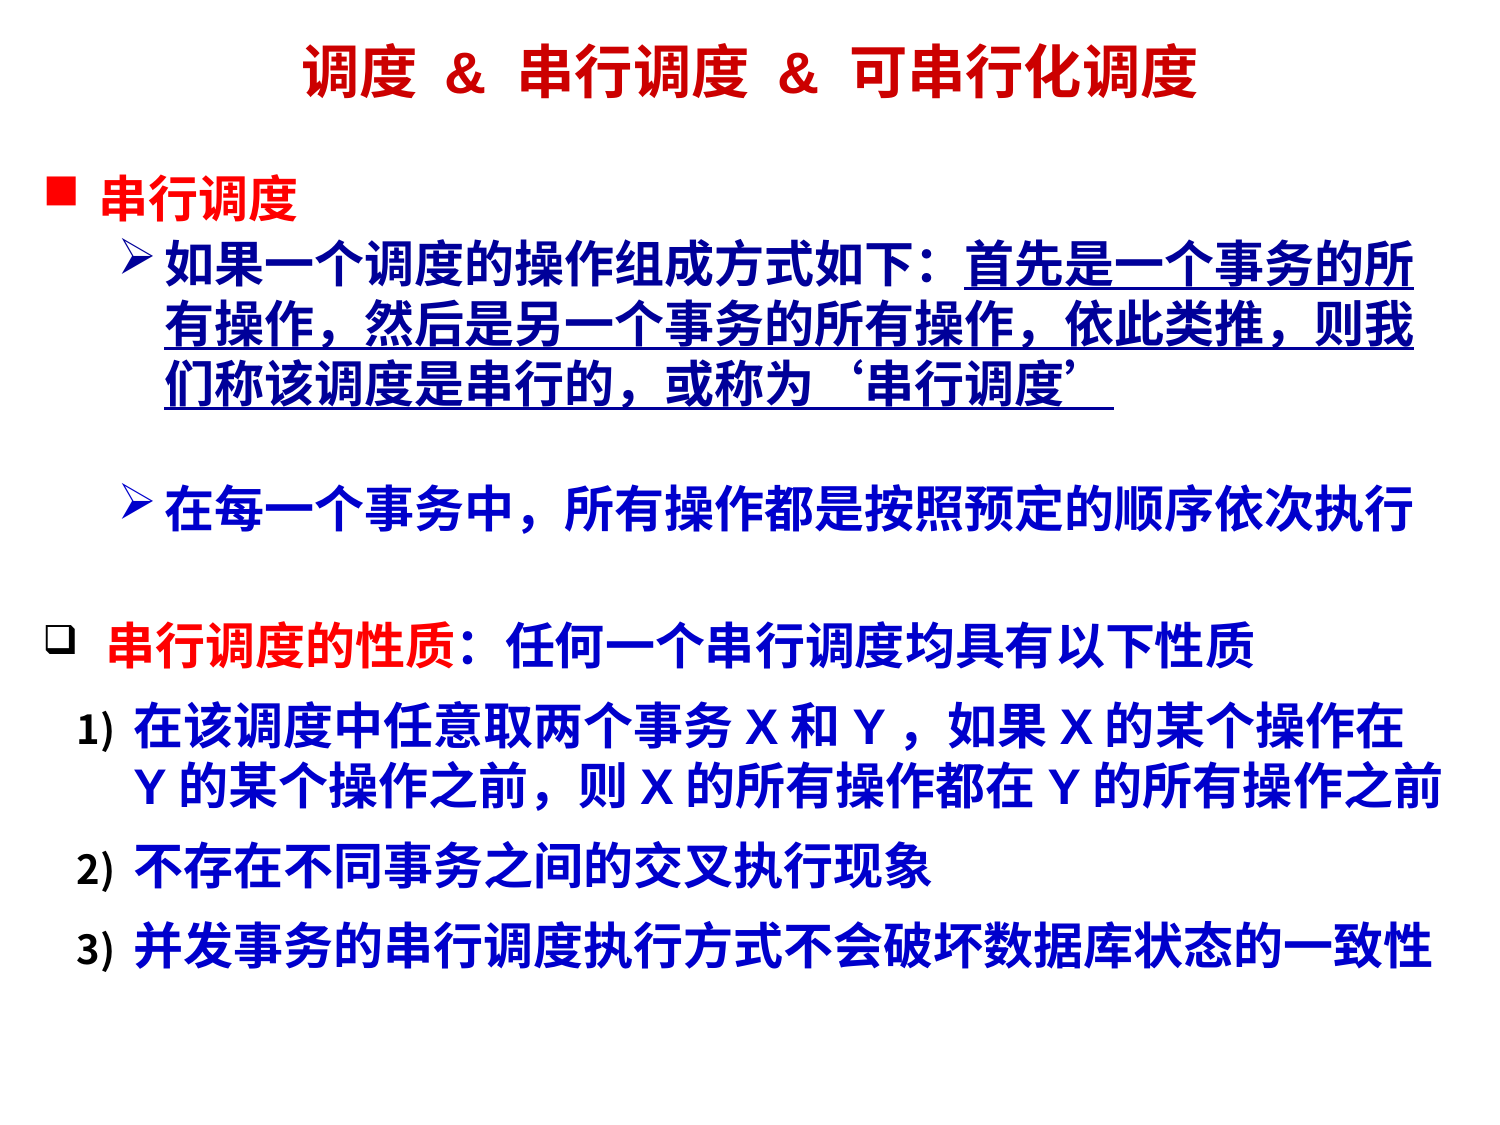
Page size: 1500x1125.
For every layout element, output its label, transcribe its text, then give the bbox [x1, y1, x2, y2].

title 调度 & 串行调度 & 可串行化调度 [112, 0, 1388, 159]
text_box 串行调度的性质：任何一个串行调度均具有以下性质 在该调度中任意取两个事务X和Y，如果X的某个操作在Y的某个操作之前，则X的所有操作都在Y的所有操作之前 不存在不同事务之间的交叉执行现象 并发事务的串行调度执行方式不会破坏数据库状态的一致性 [27, 607, 1464, 983]
list 串行调度 如果一个调度的操作组成方式如下：首先是一个事务的所有操作，然后是另一个事务的所有操作，依此类推，则我们称该调度是串行的，或称为‘串行调度’ 在每一个事务中，所有操作都是按照预定的顺序依次执行 [27, 159, 1465, 814]
